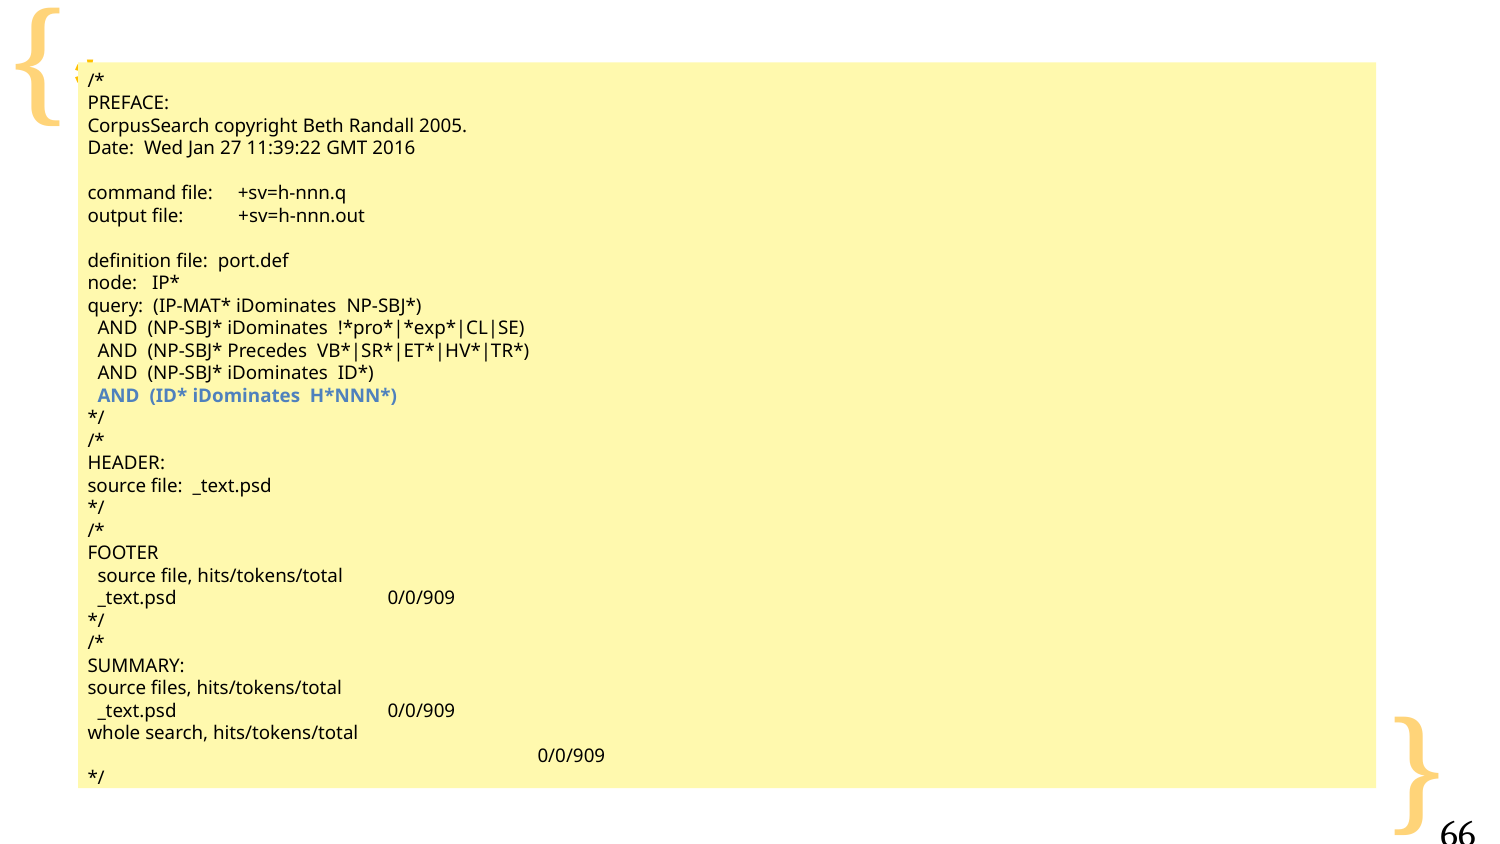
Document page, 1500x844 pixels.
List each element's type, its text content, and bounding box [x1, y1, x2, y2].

text_box * [67, 46, 115, 127]
text_box [78, 62, 1377, 789]
text_box 66 [1440, 808, 1495, 832]
text_box /* PREFACE: CorpusSearch copyright Beth Randall 2005. Date: Wed Jan 27 11:39:22 GMT 2016 command file: +sv=h-nnn.q output file: +sv=h-nnn.out definition file: port.def node: IP* query: (IP-MAT* iDominates NP-SBJ*) AND (NP-SBJ* iDominates !*pro*|*exp*|CL|SE) AND (NP-SBJ* Precedes VB*|SR*|ET*|HV*|TR*) AND (NP-SBJ* iDominates ID*) AND (ID* iDominates H*NNN*) */ /* HEADER: source file: _text.psd */ /* FOOTER source file, hits/tokens/total _text.psd 0/0/909 */ /* SUMMARY: source files, hits/tokens/total _text.psd 0/0/909 whole search, hits/tokens/total 0/0/909 */ [78, 63, 1314, 626]
